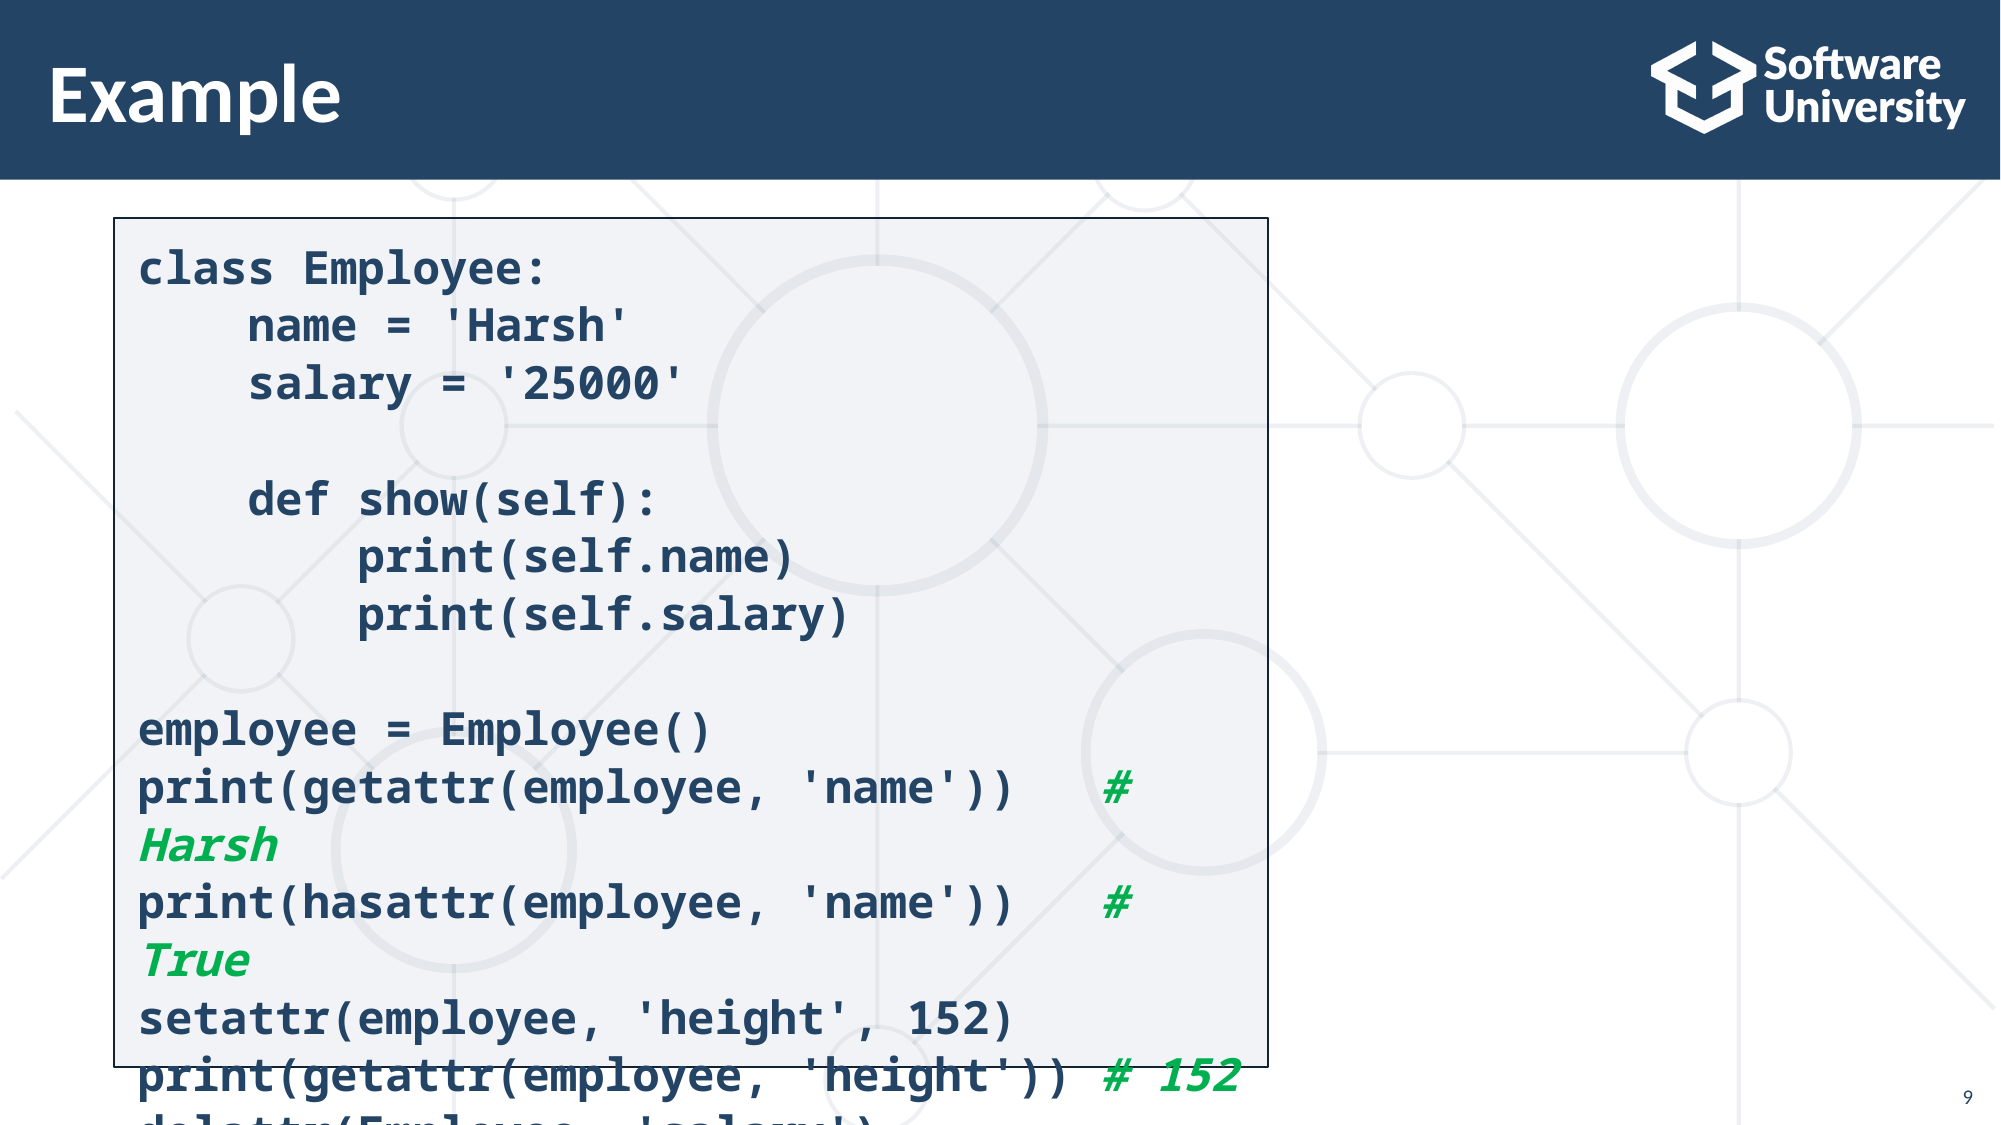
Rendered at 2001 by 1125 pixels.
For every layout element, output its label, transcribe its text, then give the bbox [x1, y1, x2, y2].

slide_number 9 [1927, 1067, 1989, 1117]
title Example [31, 16, 1625, 162]
list class Employee: name = 'Harsh' salary = '25000' def show(self): print(self.name) print(self.salary) employee = Employee() print(getattr(employee, 'name')) # Harsh print(hasattr(employee, 'name')) # True setattr(employee, 'height', 152) print(getattr(employee, 'height')) # 152 delattr(Employee, 'salary') [113, 217, 1269, 1068]
picture [1651, 41, 1966, 134]
